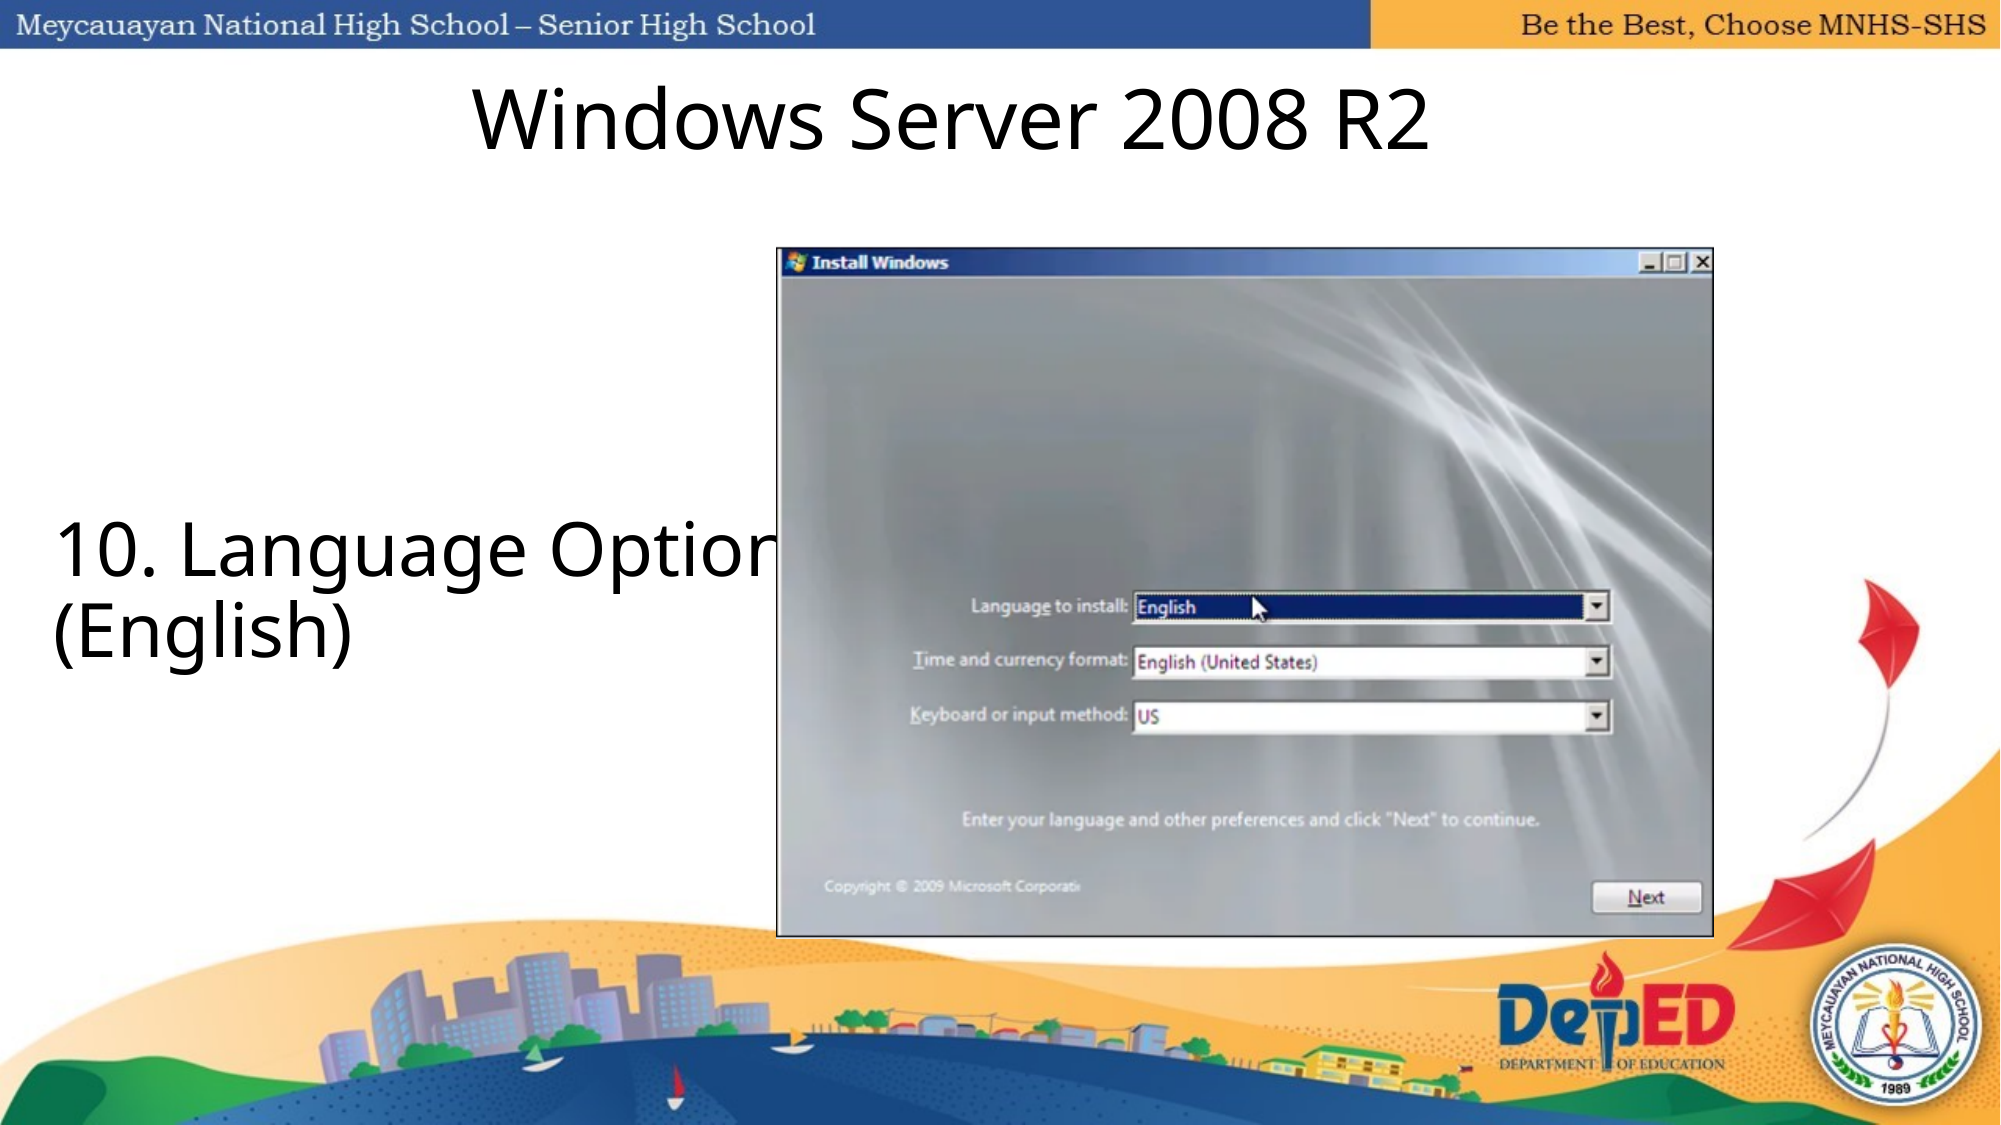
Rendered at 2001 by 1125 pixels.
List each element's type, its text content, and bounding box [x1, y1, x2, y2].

title Windows Server 2008 R2 [89, 59, 1815, 186]
picture [0, 0, 2001, 1125]
text_box 10. Language Option (English) [38, 280, 776, 905]
